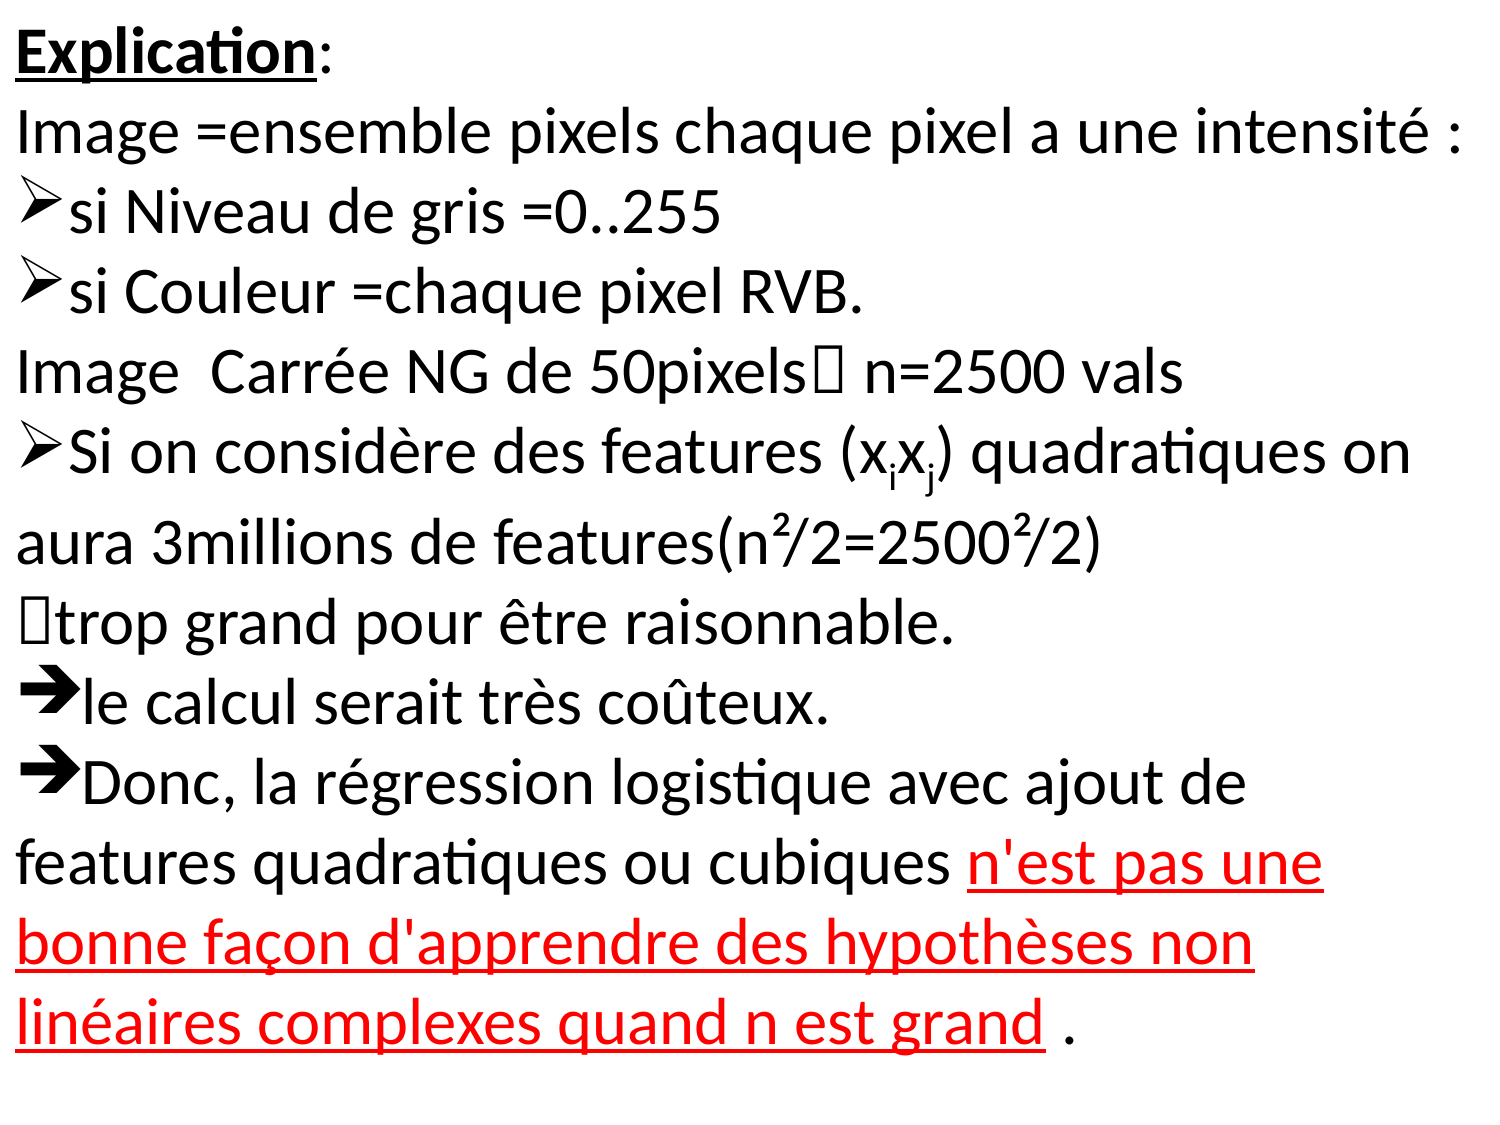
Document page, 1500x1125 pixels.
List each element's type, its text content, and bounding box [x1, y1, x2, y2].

text_box Explication: Image =ensemble pixels chaque pixel a une intensité : si Niveau de gris =0..255 si Couleur =chaque pixel RVB. Image Carrée NG de 50pixels n=2500 vals Si on considère des features (xixj) quadratiques on aura 3millions de features(n²/2=2500²/2) trop grand pour être raisonnable. le calcul serait très coûteux. Donc, la régression logistique avec ajout de features quadratiques ou cubiques n'est pas une bonne façon d'apprendre des hypothèses non linéaires complexes quand n est grand . [0, 1, 1500, 1066]
